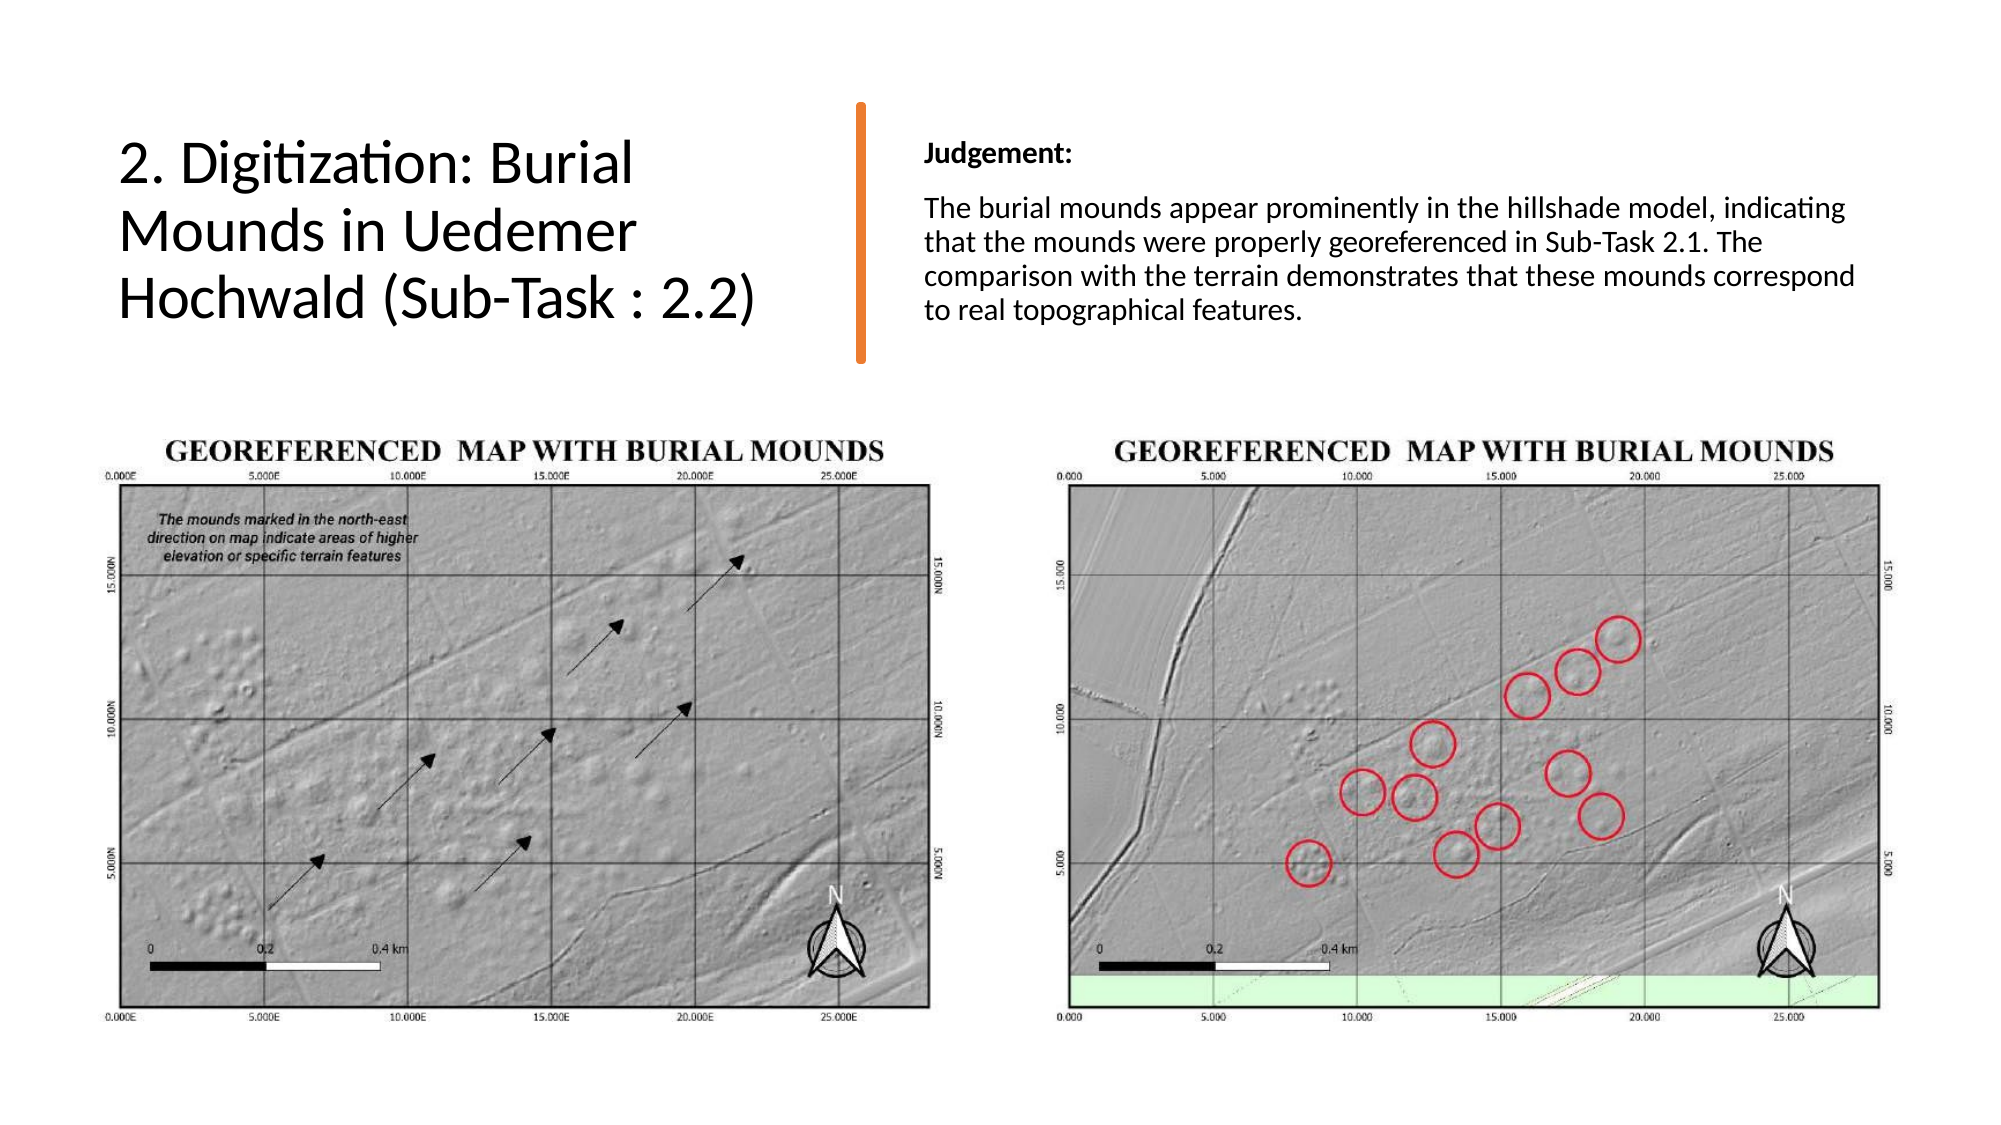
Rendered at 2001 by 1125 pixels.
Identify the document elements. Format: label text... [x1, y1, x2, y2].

picture [98, 439, 949, 1022]
text_box Judgement: The burial mounds appear prominently in the hillshade model, indicating that the mounds were properly georeferenced in Sub-Task 2.1. The comparison with the terrain demonstrates that these mounds correspond to real topographical features. [922, 113, 1860, 327]
title 2. Digitization: Burial Mounds in Uedemer Hochwald (Sub-Task : 2.2) [116, 118, 764, 332]
text_box [859, 105, 863, 361]
picture [1047, 430, 1898, 1022]
